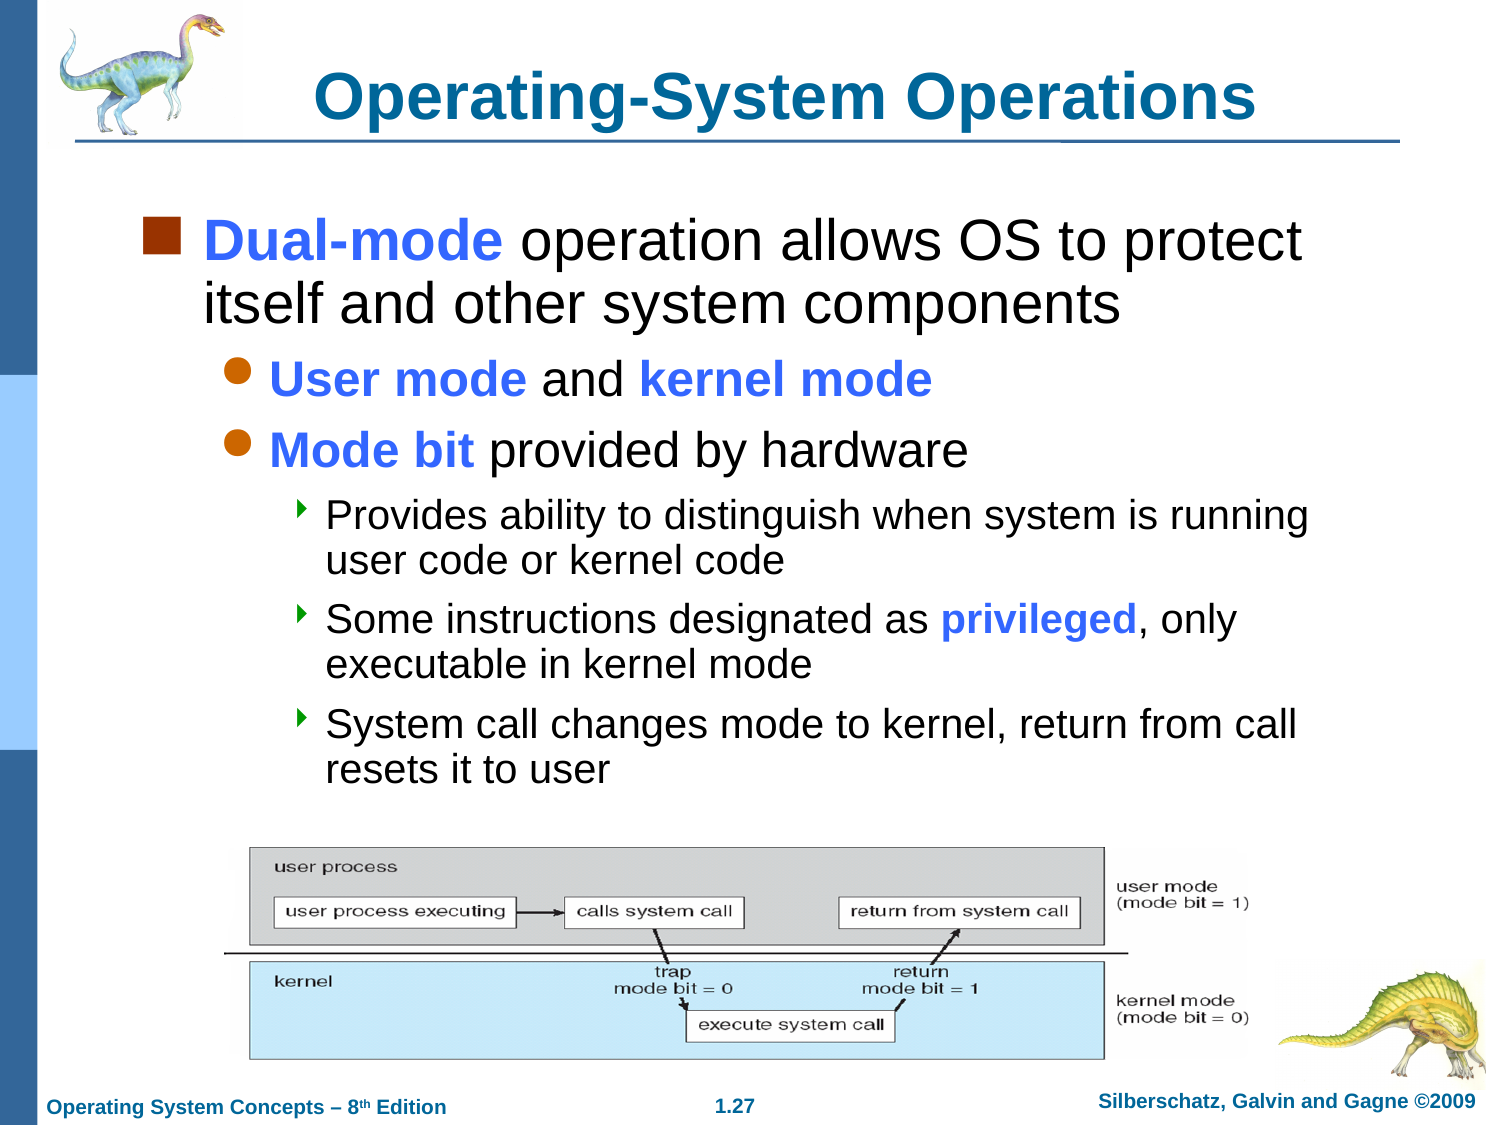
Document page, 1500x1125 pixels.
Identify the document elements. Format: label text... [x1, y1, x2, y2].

picture [218, 841, 1259, 1065]
picture [1275, 959, 1486, 1090]
picture [46, 0, 243, 149]
title Operating-System Operations [146, 45, 1426, 141]
list Dual-mode operation allows OS to protect itself and other system components User mode and kernel mode Mode bit provided by hardware Provides ability to distinguish when system is running user code or kernel code Some instructions designated as privileged, only executable in kernel mode System call changes mode to kernel, return from call resets it to user [132, 202, 1406, 1013]
